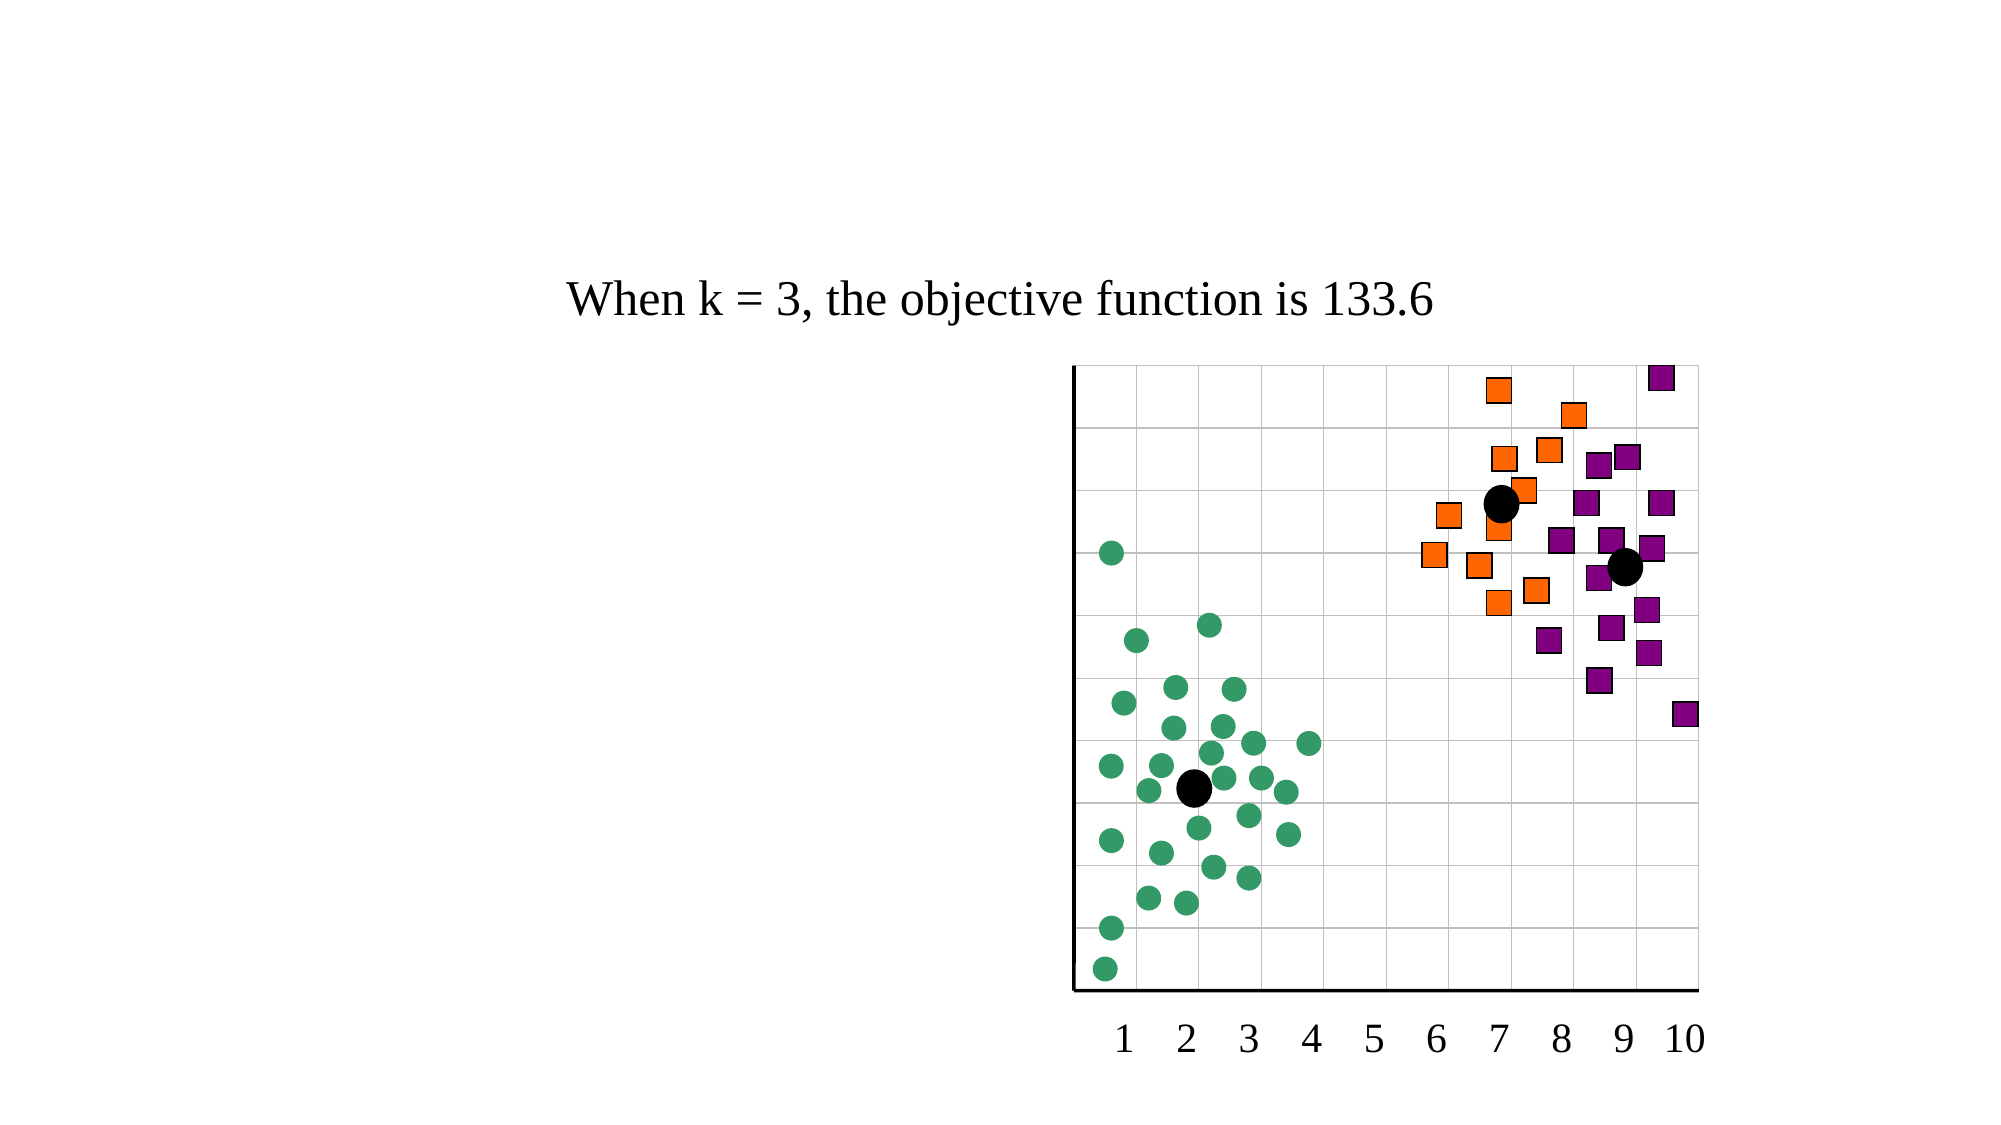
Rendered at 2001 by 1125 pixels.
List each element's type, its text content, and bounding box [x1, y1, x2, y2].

text_box [1074, 679, 1136, 741]
text_box 8 [1536, 1003, 1588, 1068]
text_box [1211, 765, 1237, 791]
text_box [1241, 730, 1267, 756]
text_box [1074, 928, 1136, 990]
text_box [1323, 928, 1386, 990]
text_box [1511, 803, 1573, 866]
text_box [1136, 885, 1162, 911]
text_box [1639, 536, 1665, 562]
text_box [1323, 616, 1386, 679]
text_box [1636, 741, 1699, 803]
text_box [1615, 444, 1641, 470]
text_box [1198, 803, 1261, 866]
text_box [1536, 628, 1562, 654]
text_box [1448, 491, 1511, 553]
text_box [1261, 866, 1323, 928]
text_box [1136, 428, 1198, 491]
text_box [1573, 365, 1636, 428]
text_box [1173, 890, 1199, 916]
text_box [1136, 866, 1198, 928]
text_box [1261, 428, 1323, 491]
text_box [1148, 840, 1174, 866]
text_box [1210, 714, 1236, 740]
text_box [1421, 542, 1447, 568]
text_box [1386, 928, 1448, 990]
text_box [1511, 491, 1573, 553]
text_box [1136, 928, 1198, 990]
text_box [1236, 803, 1262, 829]
text_box [1573, 866, 1636, 928]
text_box [1136, 803, 1198, 866]
text_box [1163, 675, 1189, 700]
text_box [1136, 365, 1198, 428]
text_box [1573, 741, 1636, 803]
text_box [1511, 478, 1537, 504]
text_box [1636, 928, 1699, 990]
text_box 9 [1599, 1003, 1648, 1068]
text_box [1074, 866, 1136, 928]
text_box [1448, 616, 1511, 679]
text_box [1248, 765, 1274, 791]
text_box [1198, 365, 1261, 428]
text_box [1586, 453, 1612, 479]
text_box [1261, 803, 1323, 866]
text_box [1092, 956, 1118, 982]
text_box [1448, 803, 1511, 866]
text_box [1074, 616, 1136, 679]
text_box [1636, 640, 1662, 666]
text_box [1261, 679, 1323, 741]
text_box [1098, 540, 1124, 566]
text_box [1186, 815, 1212, 841]
text_box [1176, 769, 1213, 808]
text_box [1483, 484, 1520, 524]
text_box [1198, 491, 1261, 553]
text_box [1136, 741, 1198, 803]
text_box [1636, 616, 1699, 679]
text_box [1198, 616, 1261, 679]
text_box [1573, 428, 1636, 491]
text_box [1523, 578, 1549, 604]
text_box [1261, 616, 1323, 679]
text_box [1636, 553, 1699, 616]
text_box [1448, 553, 1511, 616]
text_box [1136, 679, 1198, 741]
text_box [1448, 365, 1511, 428]
text_box [1386, 803, 1448, 866]
text_box 3 [1224, 1003, 1275, 1068]
text_box [1198, 553, 1261, 616]
text_box [1636, 866, 1699, 928]
text_box [1198, 741, 1261, 803]
text_box 2 [1161, 1003, 1213, 1068]
text_box [1136, 553, 1198, 616]
text_box [1261, 553, 1323, 616]
text_box [1436, 503, 1462, 529]
text_box [1573, 491, 1636, 553]
text_box [1296, 730, 1322, 756]
text_box [1261, 928, 1323, 990]
text_box [1123, 628, 1149, 654]
text_box [1636, 365, 1699, 428]
text_box [1511, 679, 1573, 741]
text_box [1537, 437, 1563, 463]
text_box [1561, 403, 1587, 429]
text_box 1 [1099, 1003, 1150, 1068]
text_box [1598, 528, 1624, 554]
text_box [1323, 553, 1386, 616]
text_box [1136, 491, 1198, 553]
text_box [1074, 803, 1136, 866]
text_box [1636, 803, 1699, 866]
text_box [1098, 753, 1124, 779]
text_box [1573, 616, 1636, 679]
text_box [1074, 365, 1136, 428]
text_box [1074, 741, 1136, 803]
text_box [1386, 553, 1448, 616]
text_box [1573, 490, 1599, 516]
text_box [1486, 378, 1512, 404]
text_box [1511, 928, 1573, 990]
text_box [1198, 740, 1224, 766]
text_box [1491, 446, 1517, 472]
text_box [1136, 778, 1162, 804]
text_box [1386, 741, 1448, 803]
text_box [1198, 428, 1261, 491]
text_box [1074, 428, 1136, 491]
text_box [1386, 616, 1448, 679]
text_box [1323, 803, 1386, 866]
text_box [1261, 741, 1323, 803]
text_box [1648, 365, 1674, 391]
text_box [1273, 779, 1299, 805]
text_box [1198, 679, 1261, 741]
text_box 4 [1286, 1003, 1338, 1068]
text_box [1448, 741, 1511, 803]
text_box [1636, 679, 1699, 741]
text_box [1323, 365, 1386, 428]
text_box [1648, 490, 1674, 516]
text_box [1198, 928, 1261, 990]
text_box [1323, 428, 1386, 491]
text_box [1386, 428, 1448, 491]
text_box [1548, 528, 1574, 554]
text_box [1323, 741, 1386, 803]
text_box [1386, 679, 1448, 741]
text_box [1511, 741, 1573, 803]
text_box [1586, 668, 1612, 694]
text_box [1236, 865, 1262, 891]
text_box [1111, 690, 1137, 716]
text_box [1573, 553, 1636, 616]
text_box [1511, 365, 1573, 428]
text_box [1136, 616, 1198, 679]
text_box [1221, 676, 1247, 702]
text_box [1486, 516, 1512, 541]
text_box [1511, 428, 1573, 491]
text_box [1276, 822, 1302, 848]
text_box [1196, 612, 1222, 638]
text_box [1074, 553, 1136, 616]
text_box [1673, 701, 1699, 727]
text_box [1386, 491, 1448, 553]
text_box [1386, 365, 1448, 428]
text_box [1636, 428, 1699, 491]
text_box [1486, 590, 1512, 616]
text_box [1573, 803, 1636, 866]
text_box [1636, 491, 1699, 553]
text_box [1448, 428, 1511, 491]
text_box [1573, 928, 1636, 990]
text_box [1573, 679, 1636, 741]
text_box [1598, 615, 1624, 641]
text_box [1161, 715, 1187, 741]
text_box [1511, 553, 1573, 616]
text_box [1201, 854, 1227, 880]
text_box [1098, 828, 1124, 854]
text_box 5 [1348, 1003, 1400, 1068]
text_box When k = 3, the objective function is 133.6 [538, 258, 1449, 333]
text_box [1148, 753, 1174, 779]
text_box [1386, 866, 1448, 928]
text_box [1466, 553, 1492, 579]
text_box [1323, 679, 1386, 741]
text_box [1261, 365, 1323, 428]
text_box 7 [1474, 1003, 1525, 1068]
text_box [1607, 547, 1644, 587]
text_box [1448, 928, 1511, 990]
text_box 6 [1411, 1003, 1463, 1068]
text_box [1261, 491, 1323, 553]
text_box [1198, 866, 1261, 928]
text_box 10 [1648, 1003, 1721, 1068]
text_box [1098, 915, 1124, 941]
text_box [1634, 597, 1660, 623]
text_box [1323, 866, 1386, 928]
text_box [1448, 679, 1511, 741]
text_box [1074, 491, 1136, 553]
text_box [1448, 866, 1511, 928]
text_box [1511, 866, 1573, 928]
text_box [1323, 491, 1386, 553]
text_box [1511, 616, 1573, 679]
text_box [1586, 565, 1612, 591]
